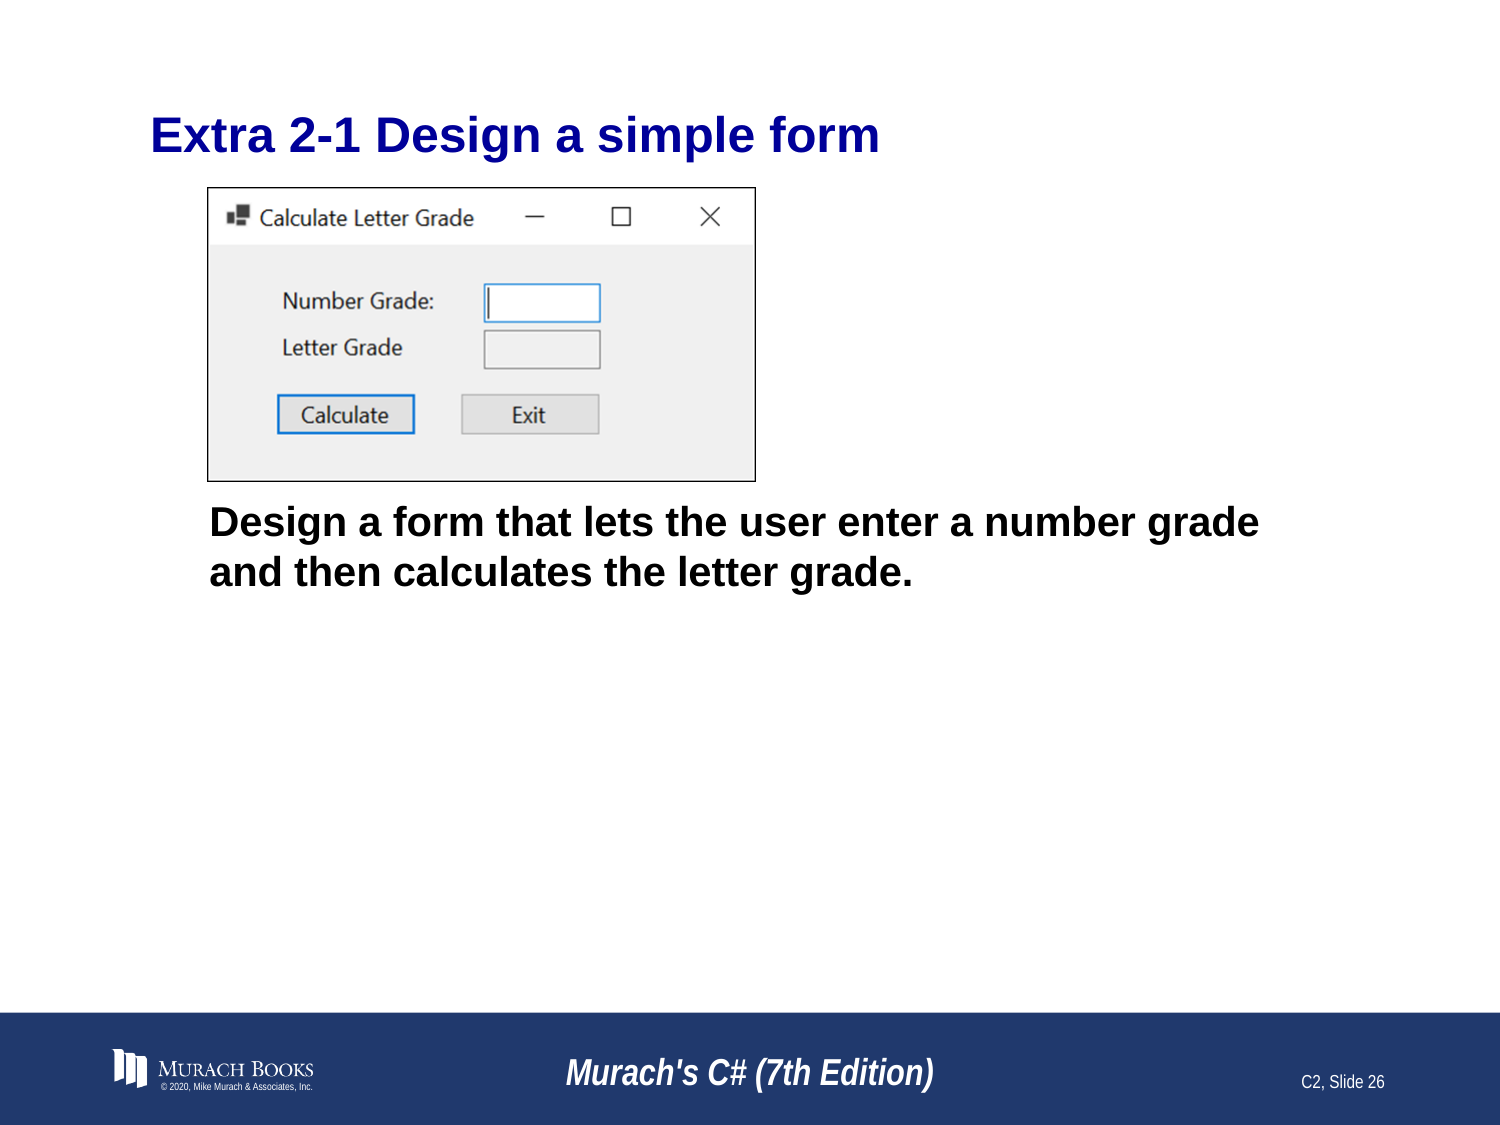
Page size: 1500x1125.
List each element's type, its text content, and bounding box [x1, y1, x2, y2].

slide_number C2, Slide 26 [1087, 1025, 1400, 1100]
slide_number Murach's C# (7th Edition) [463, 1025, 1050, 1100]
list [207, 187, 756, 482]
list Design a form that lets the user enter a number grade and then calculates the letter grade. [137, 487, 1350, 850]
title Extra 2-1 Design a simple form [150, 102, 1350, 164]
footer © 2020, Mike Murach & Associates, Inc. [12, 1025, 463, 1100]
